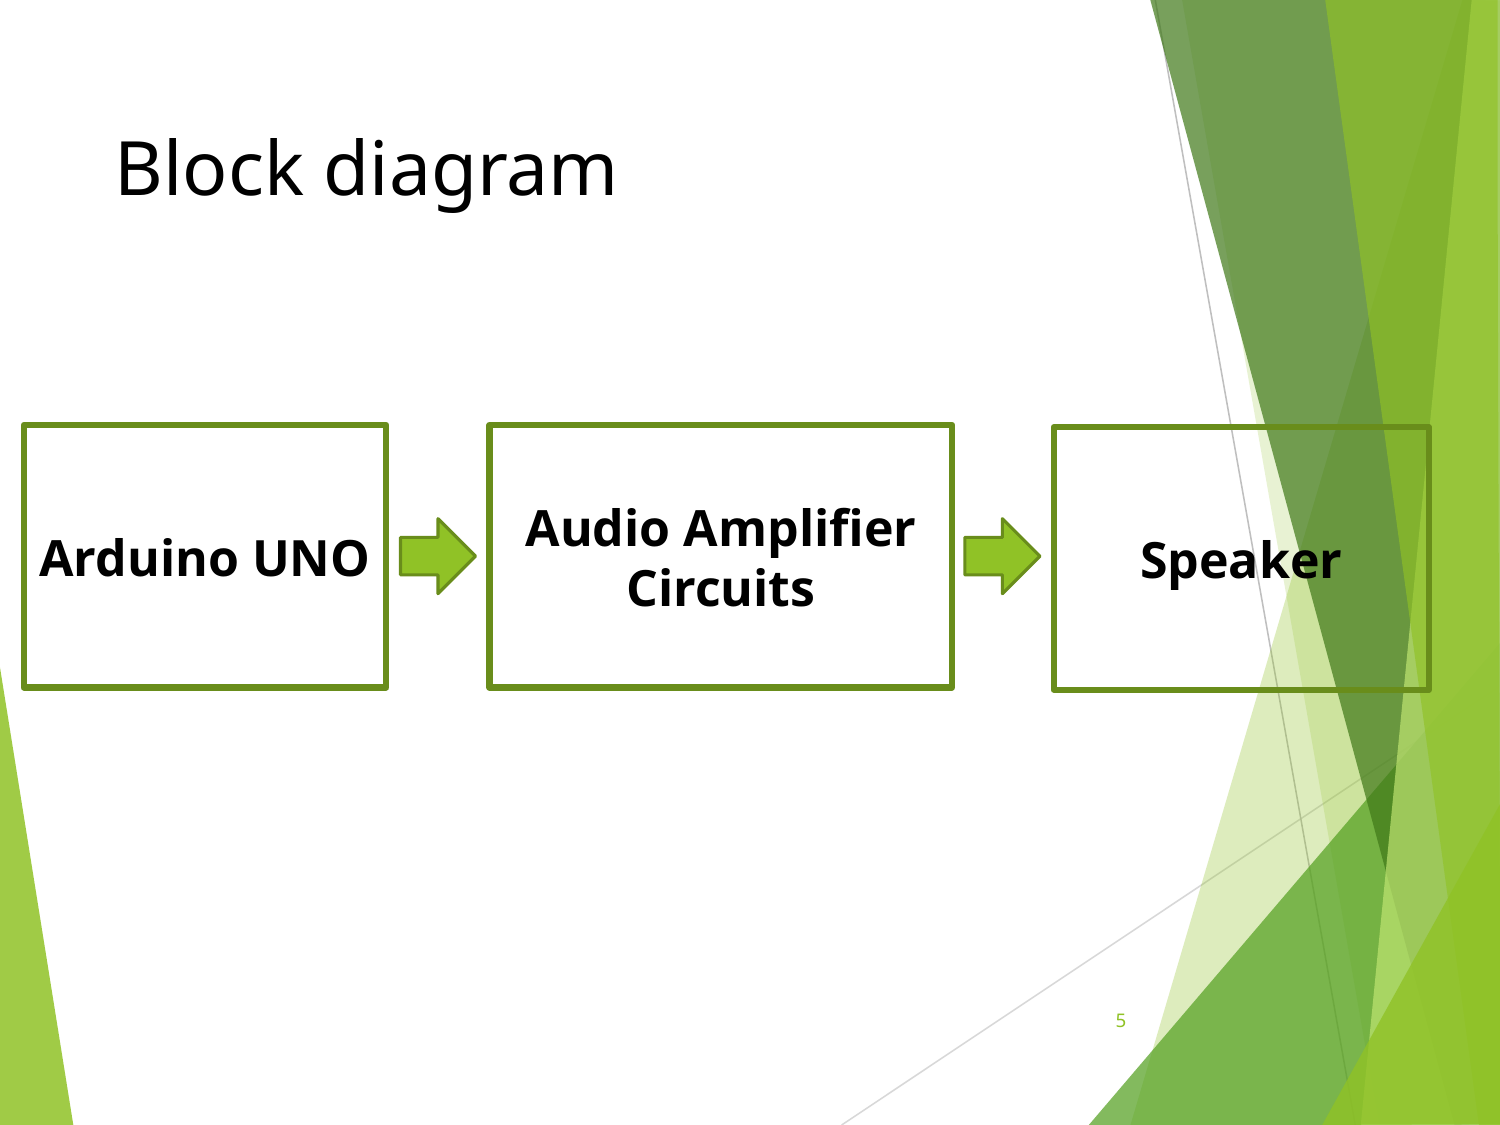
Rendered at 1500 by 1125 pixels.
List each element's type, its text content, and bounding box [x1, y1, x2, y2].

title Block diagram [99, 112, 1142, 224]
text_box Speaker [1053, 427, 1429, 690]
text_box Arduino UNO [23, 425, 387, 688]
text_box [400, 518, 476, 594]
text_box [964, 518, 1040, 594]
slide_number 5 [1057, 991, 1142, 1051]
text_box Audio Amplifier Circuits [489, 425, 953, 688]
